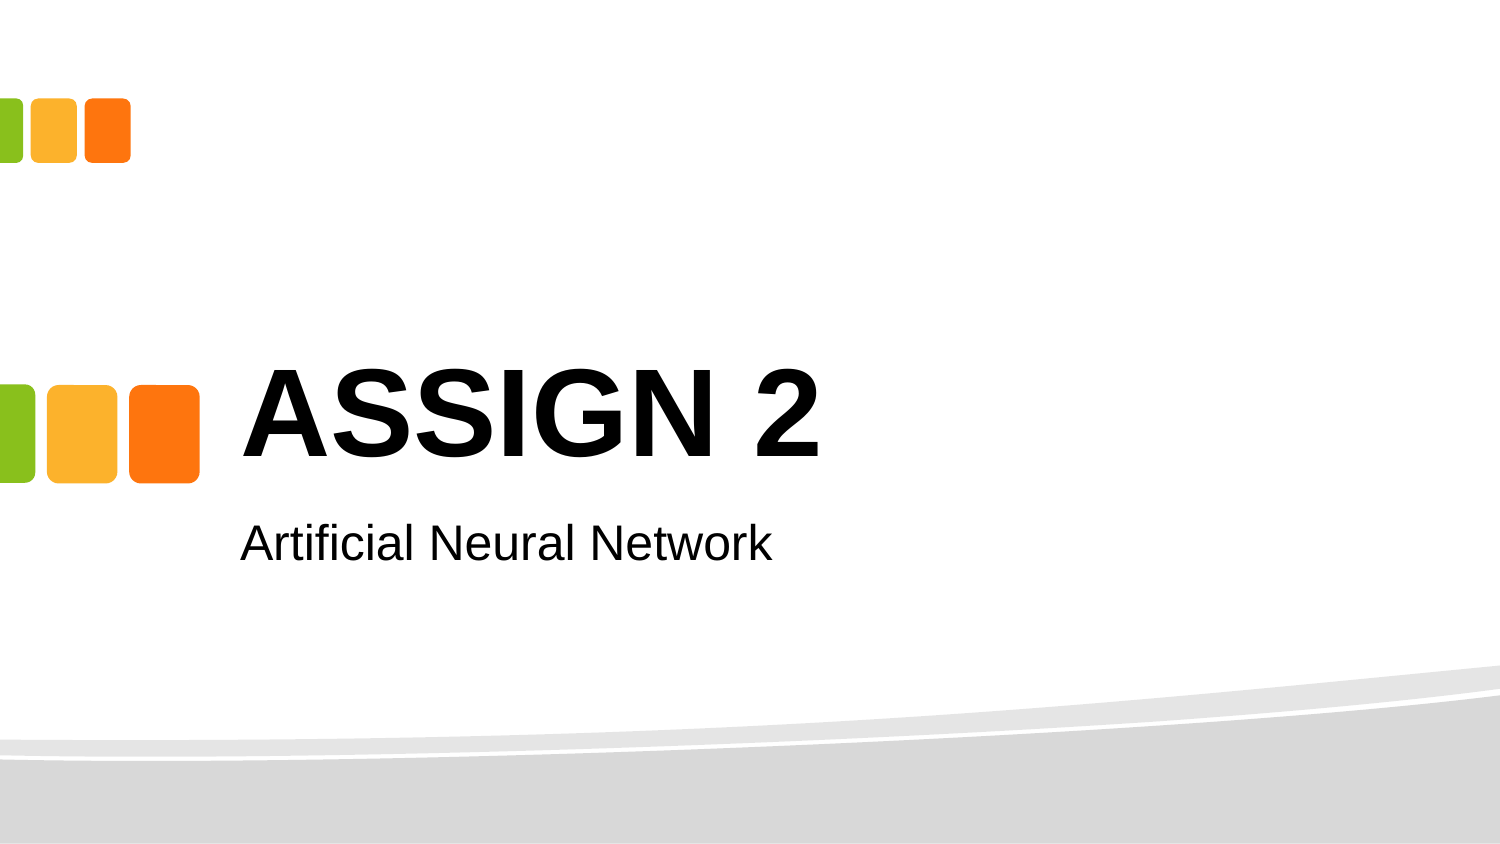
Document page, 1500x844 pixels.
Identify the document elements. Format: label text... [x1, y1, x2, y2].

list Artificial Neural Network [225, 502, 1350, 618]
title ASSIGN 2 [225, 237, 1350, 497]
